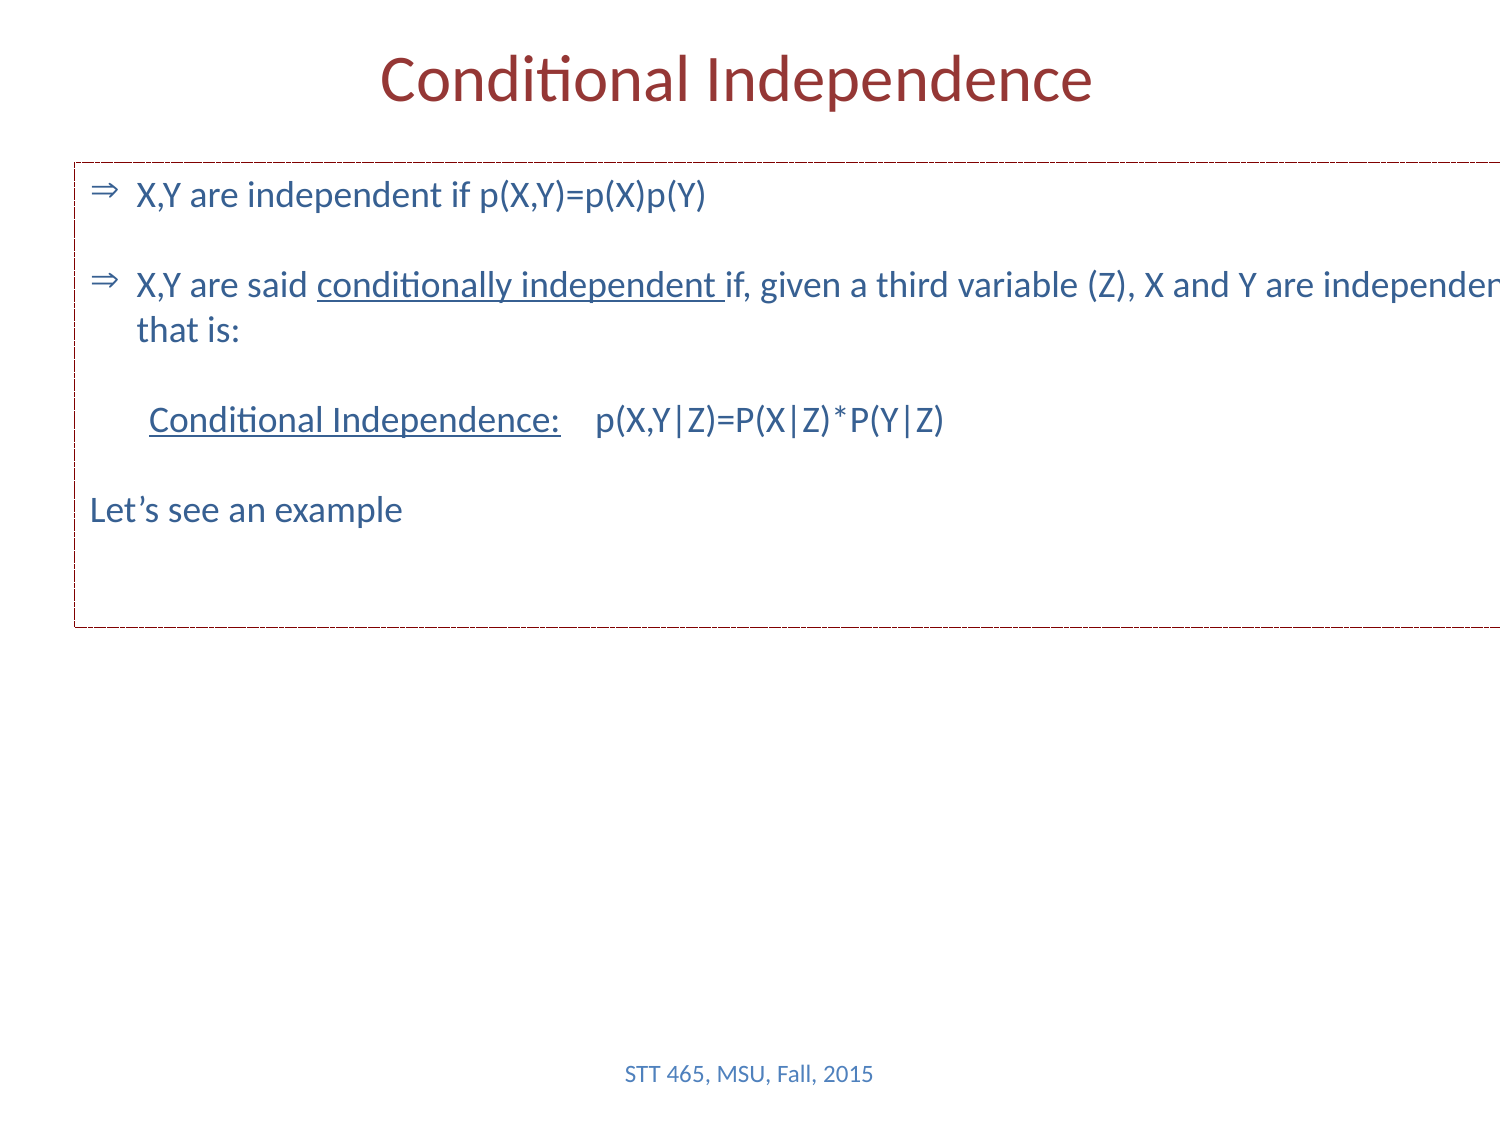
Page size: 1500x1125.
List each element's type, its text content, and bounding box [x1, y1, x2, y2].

footer STT 465, MSU, Fall, 2015 [512, 1042, 988, 1103]
text_box X,Y are independent if p(X,Y)=p(X)p(Y) X,Y are said conditionally independent if, given a third variable (Z), X and Y are independent, that is: Conditional Independence: p(X,Y|Z)=P(X|Z)*P(Y|Z) Let’s see an example [74, 162, 1500, 628]
title Conditional Independence [99, 12, 1375, 138]
